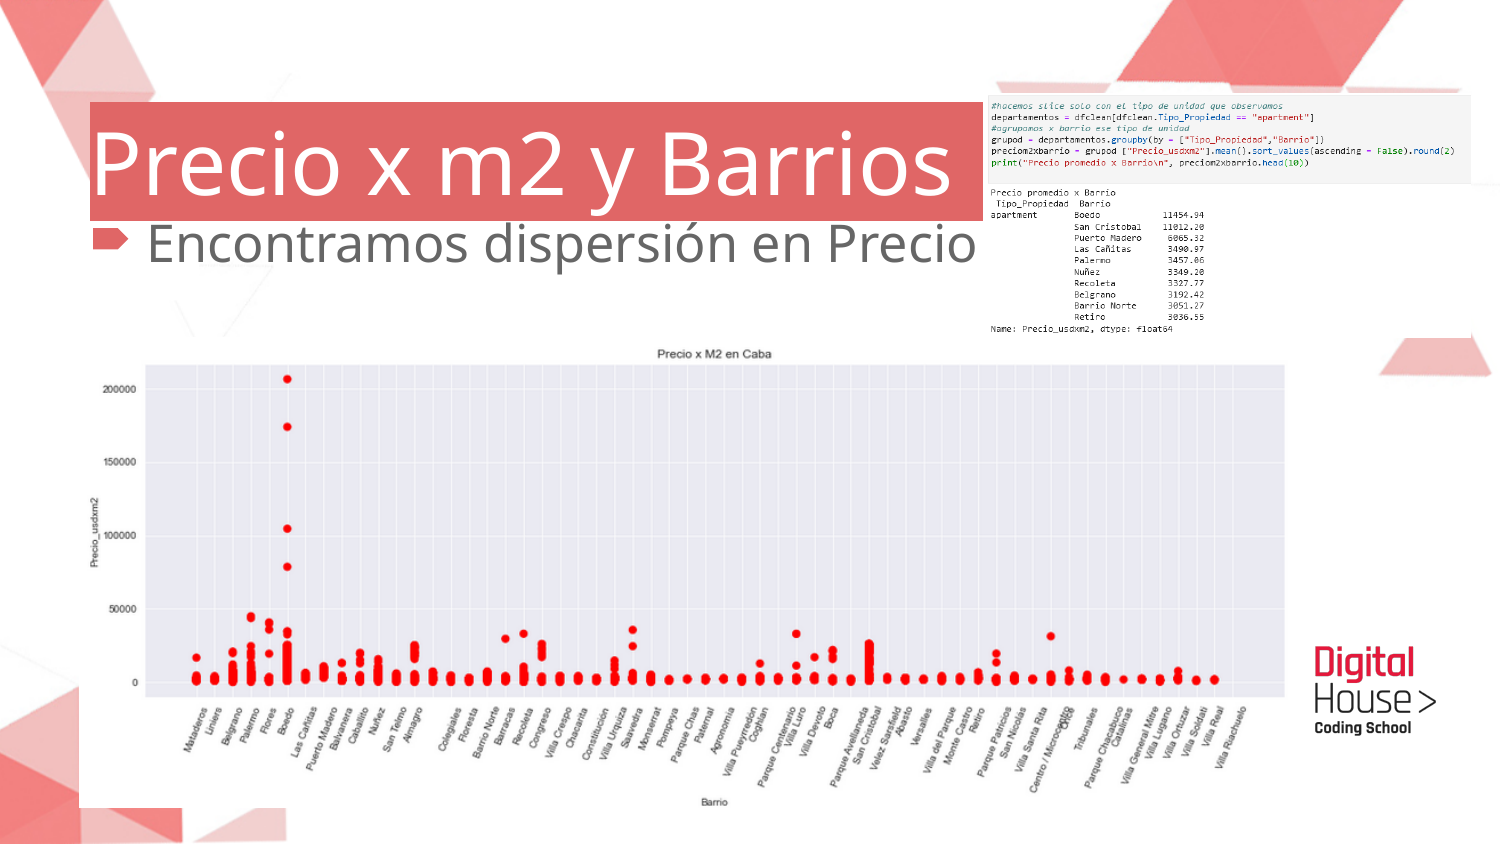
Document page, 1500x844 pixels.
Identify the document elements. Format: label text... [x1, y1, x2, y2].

text_box Encontramos dispersión en Precio x m2 [91, 195, 978, 289]
text_box [93, 228, 129, 250]
title Precio x m2 y Barrios [74, 77, 1384, 196]
picture [0, 0, 1500, 844]
